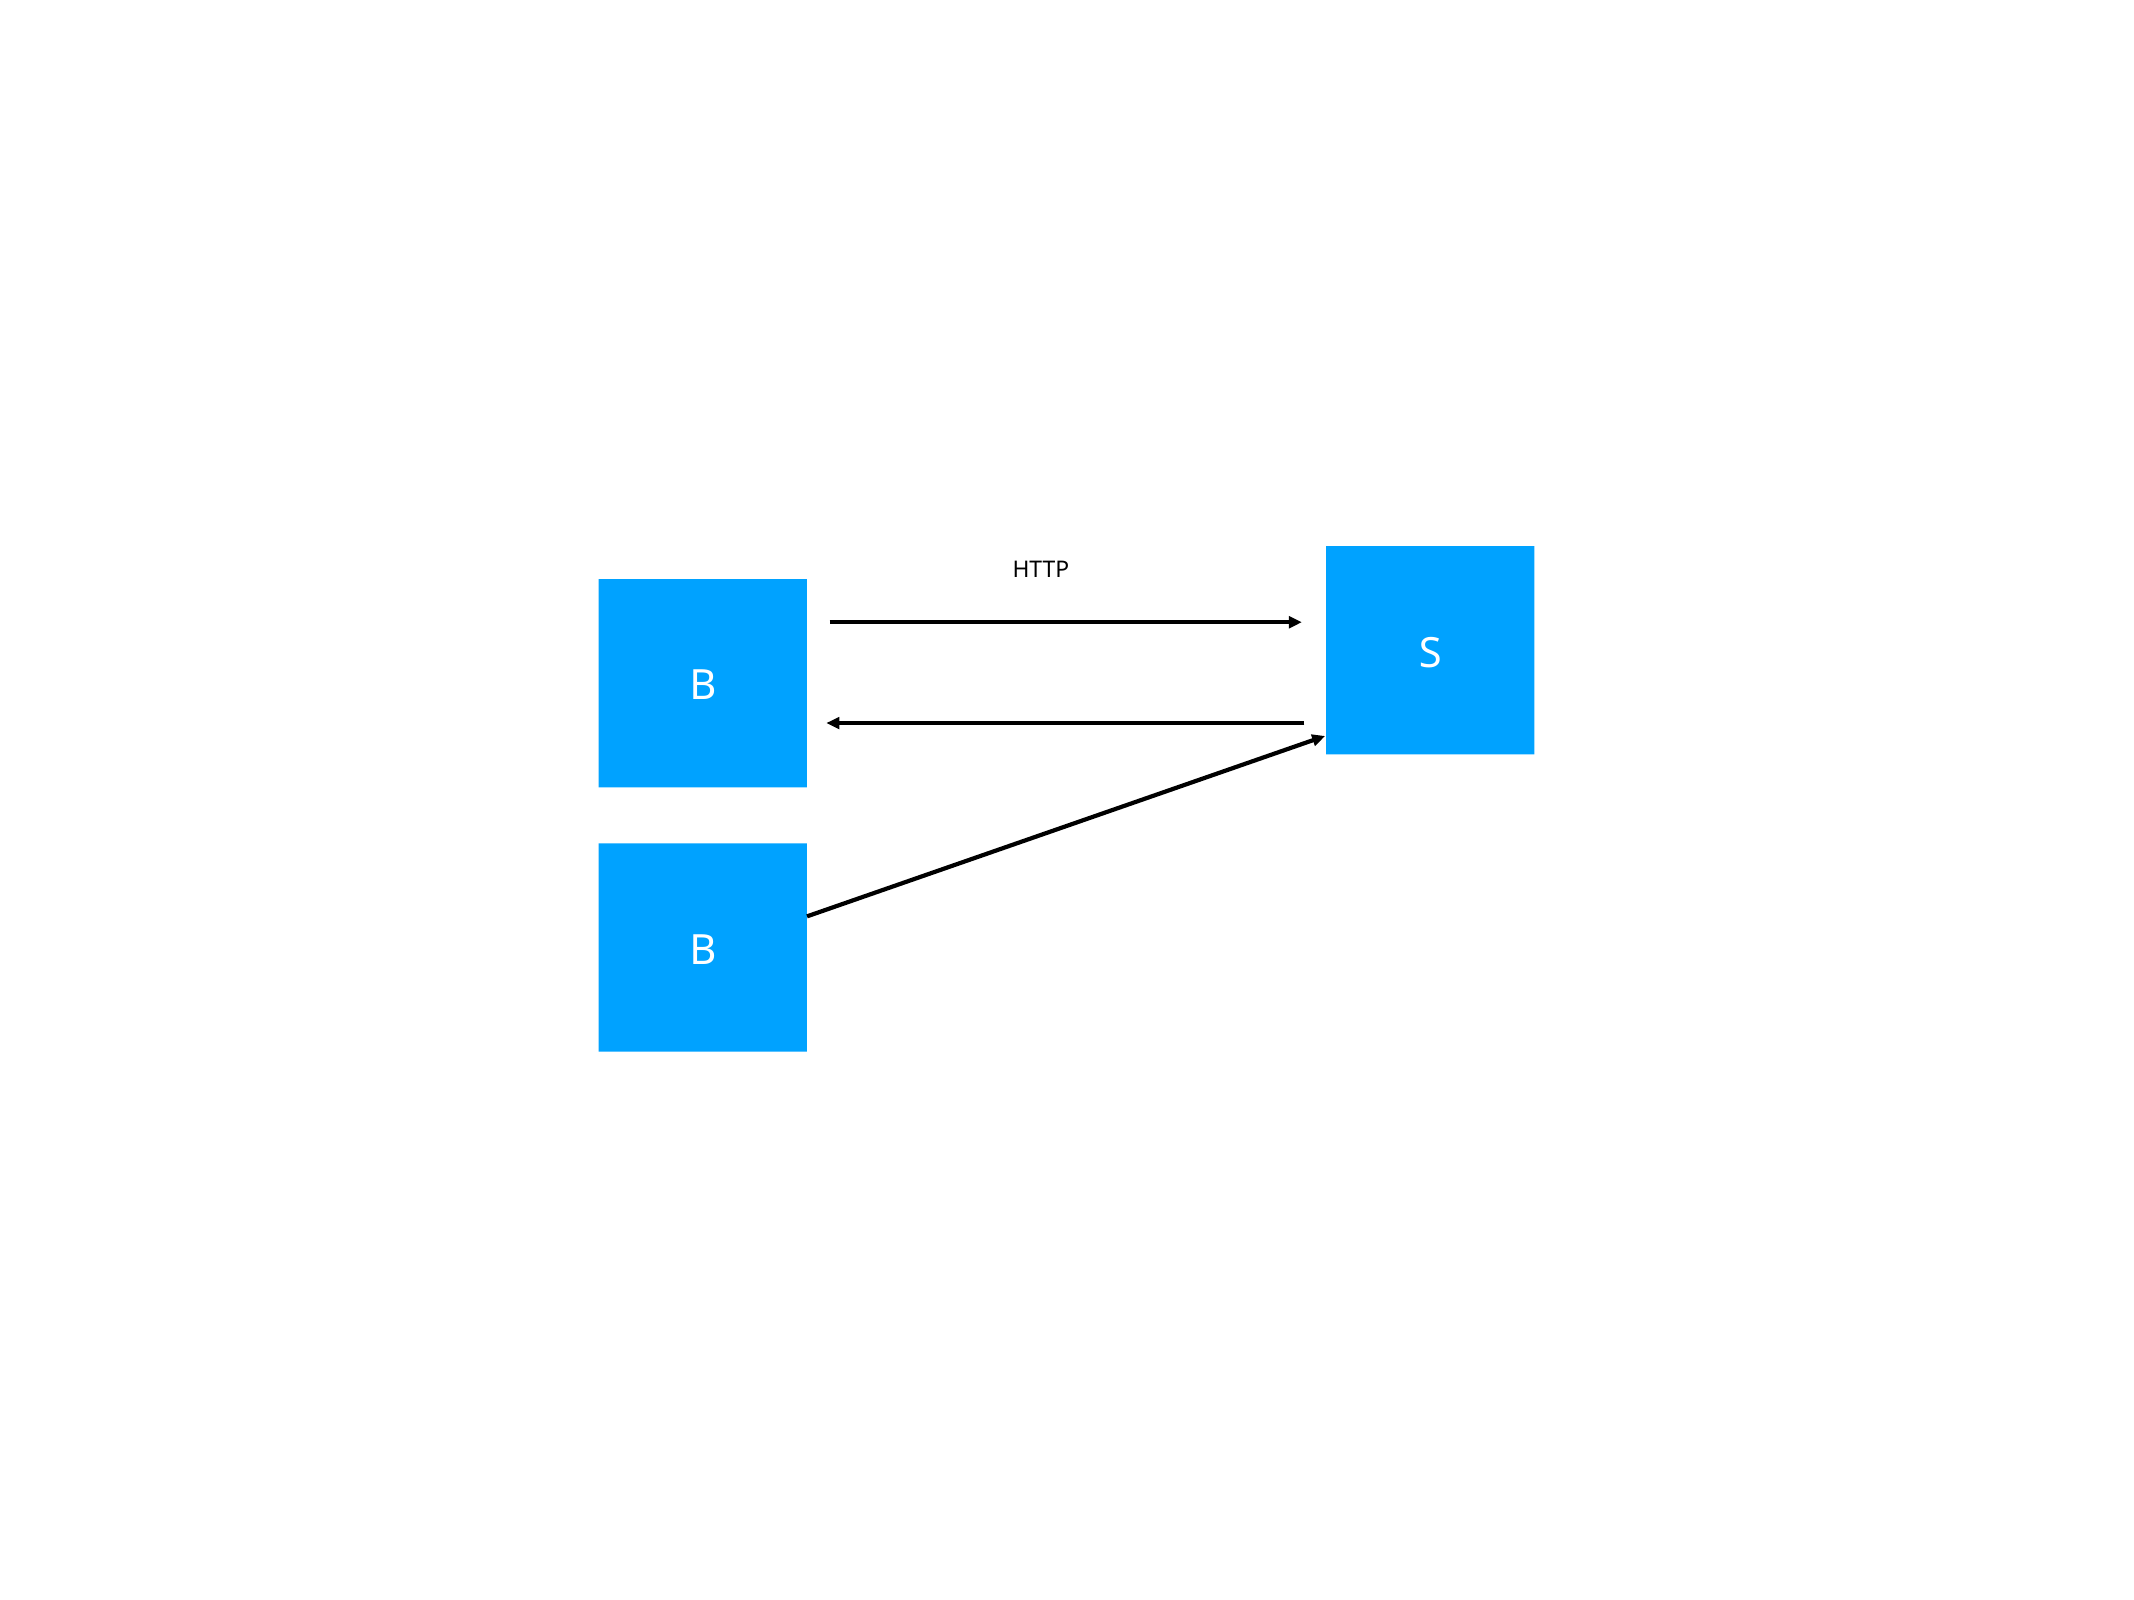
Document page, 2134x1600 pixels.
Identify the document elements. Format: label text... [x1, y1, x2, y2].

text_box [829, 616, 1302, 629]
text_box S [1326, 546, 1535, 755]
text_box [807, 734, 1325, 917]
text_box B [598, 843, 807, 1052]
text_box [826, 716, 1305, 730]
text_box HTTP [1004, 546, 1170, 613]
text_box B [598, 579, 807, 788]
